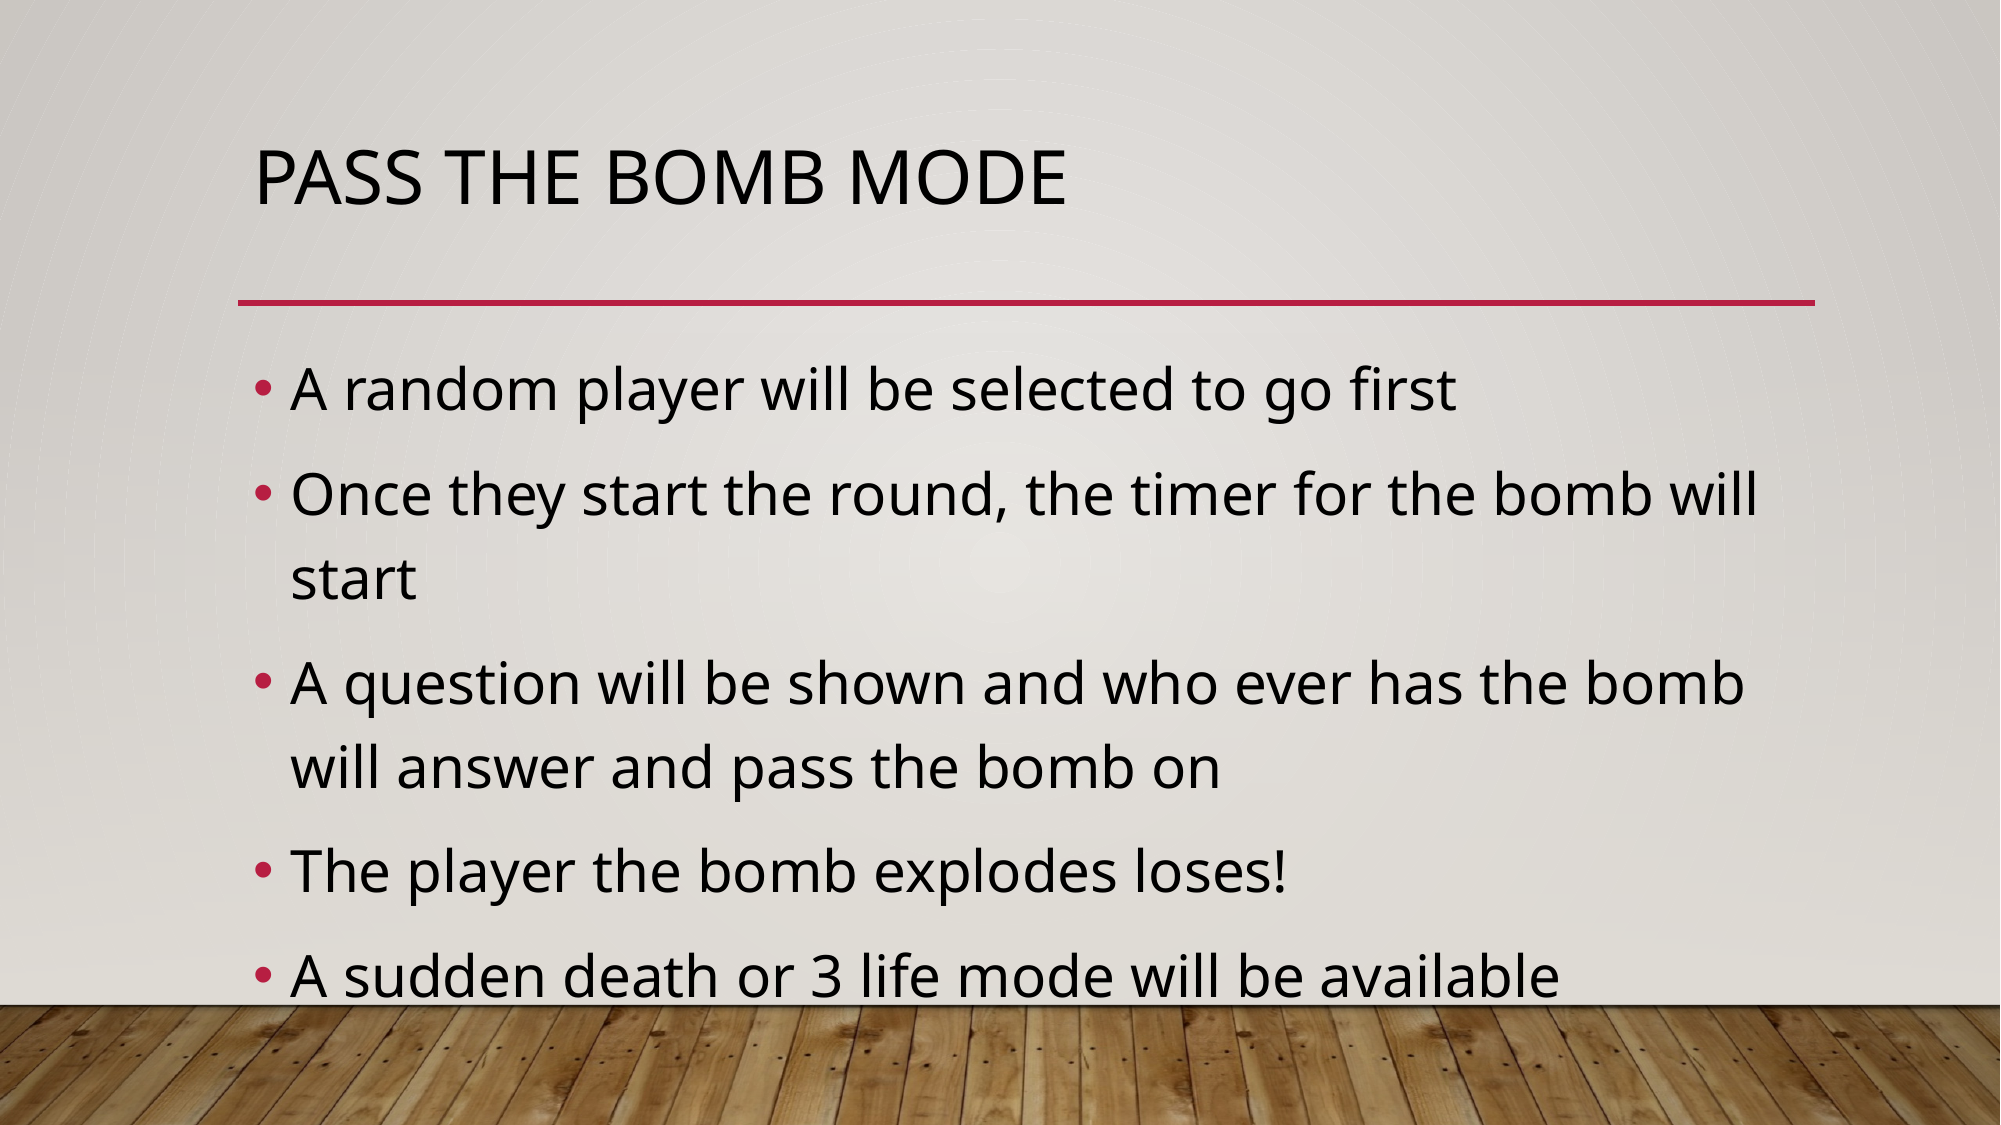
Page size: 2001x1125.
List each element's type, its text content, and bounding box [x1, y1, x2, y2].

picture [0, 1005, 2000, 1125]
list A random player will be selected to go first Once they start the round, the timer for the bomb will start A question will be shown and who ever has the bomb will answer and pass the bomb on The player the bomb explodes loses! A sudden death or 3 life mode will be available [238, 330, 1814, 897]
title Pass the bomb mode [238, 131, 1814, 305]
